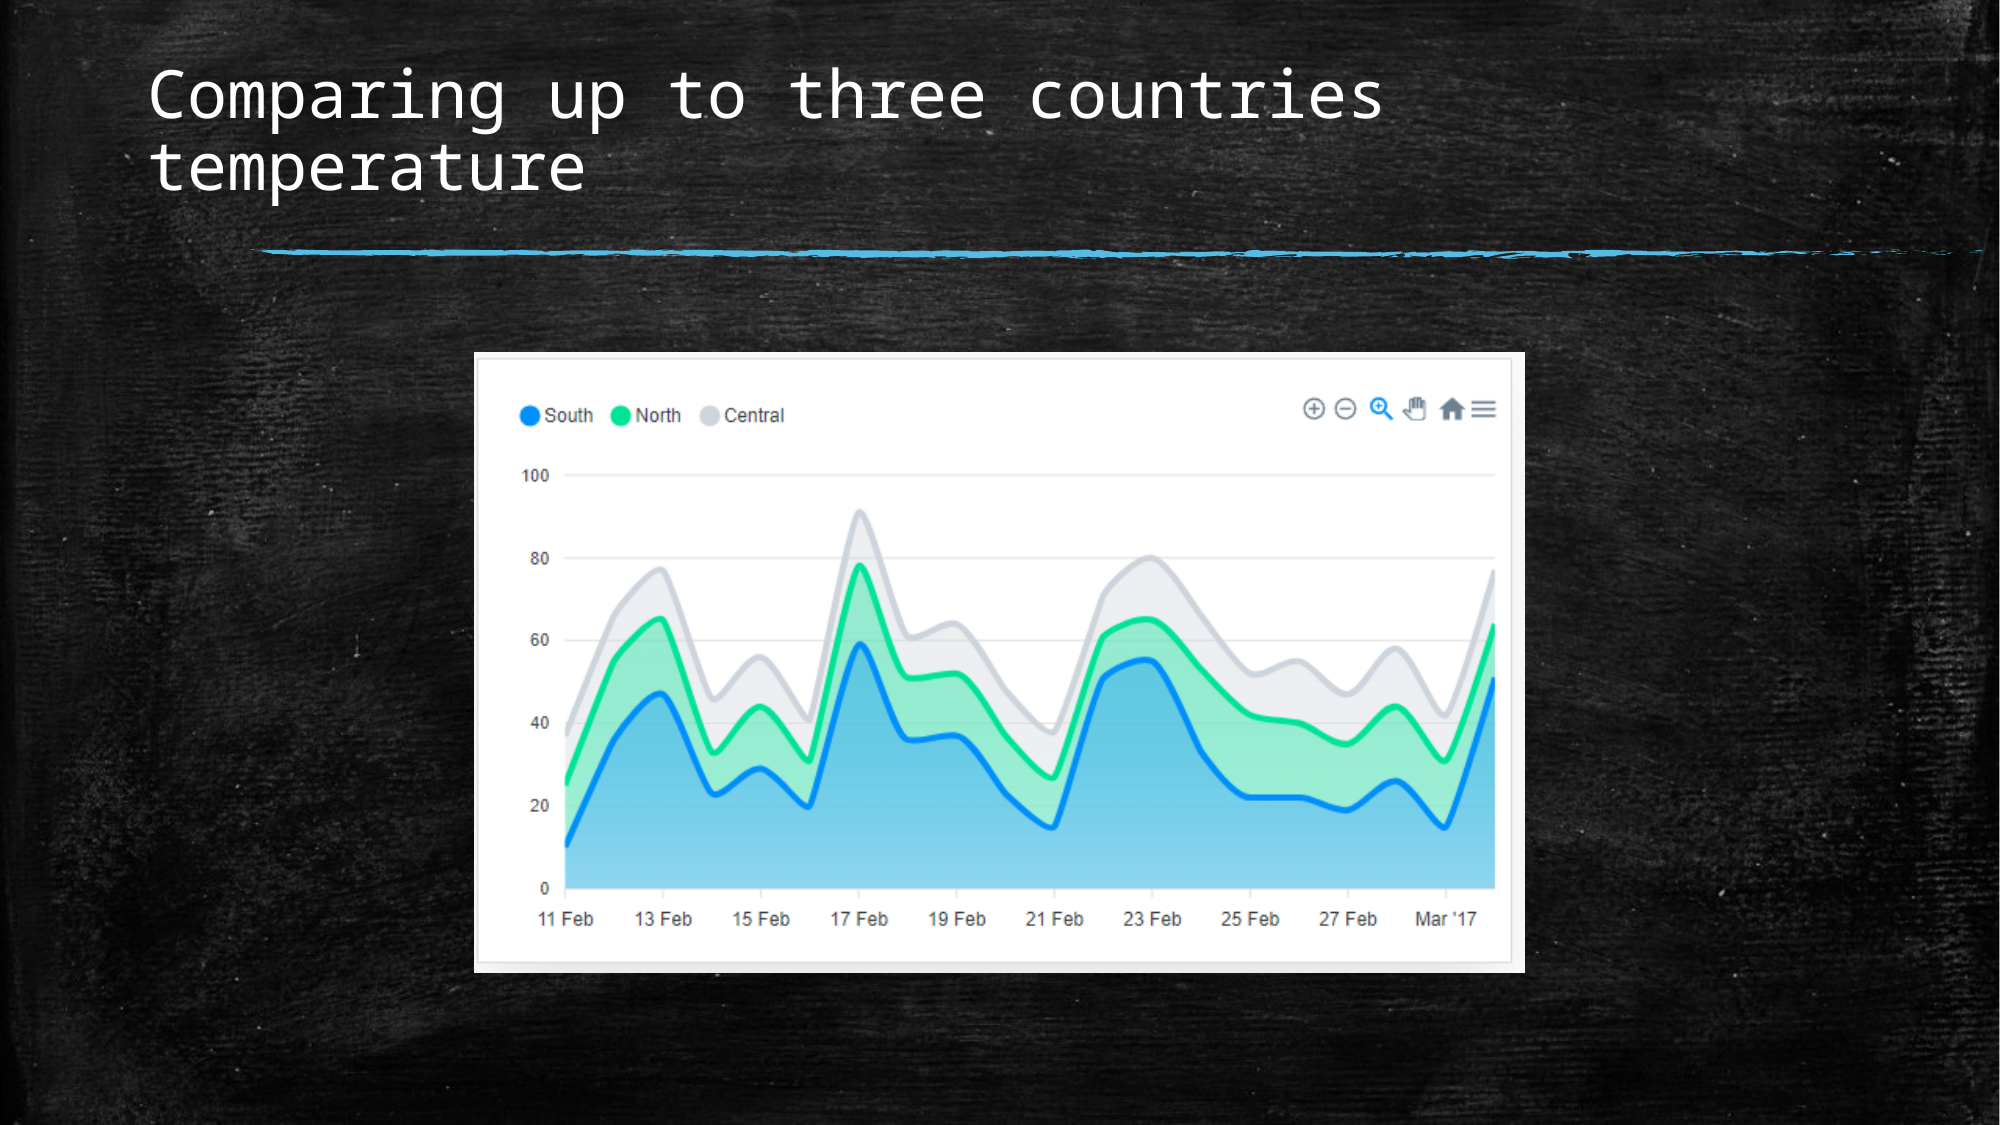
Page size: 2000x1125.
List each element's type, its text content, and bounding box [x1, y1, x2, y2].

title Comparing up to three countries temperature [132, 45, 1750, 213]
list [474, 352, 1525, 973]
